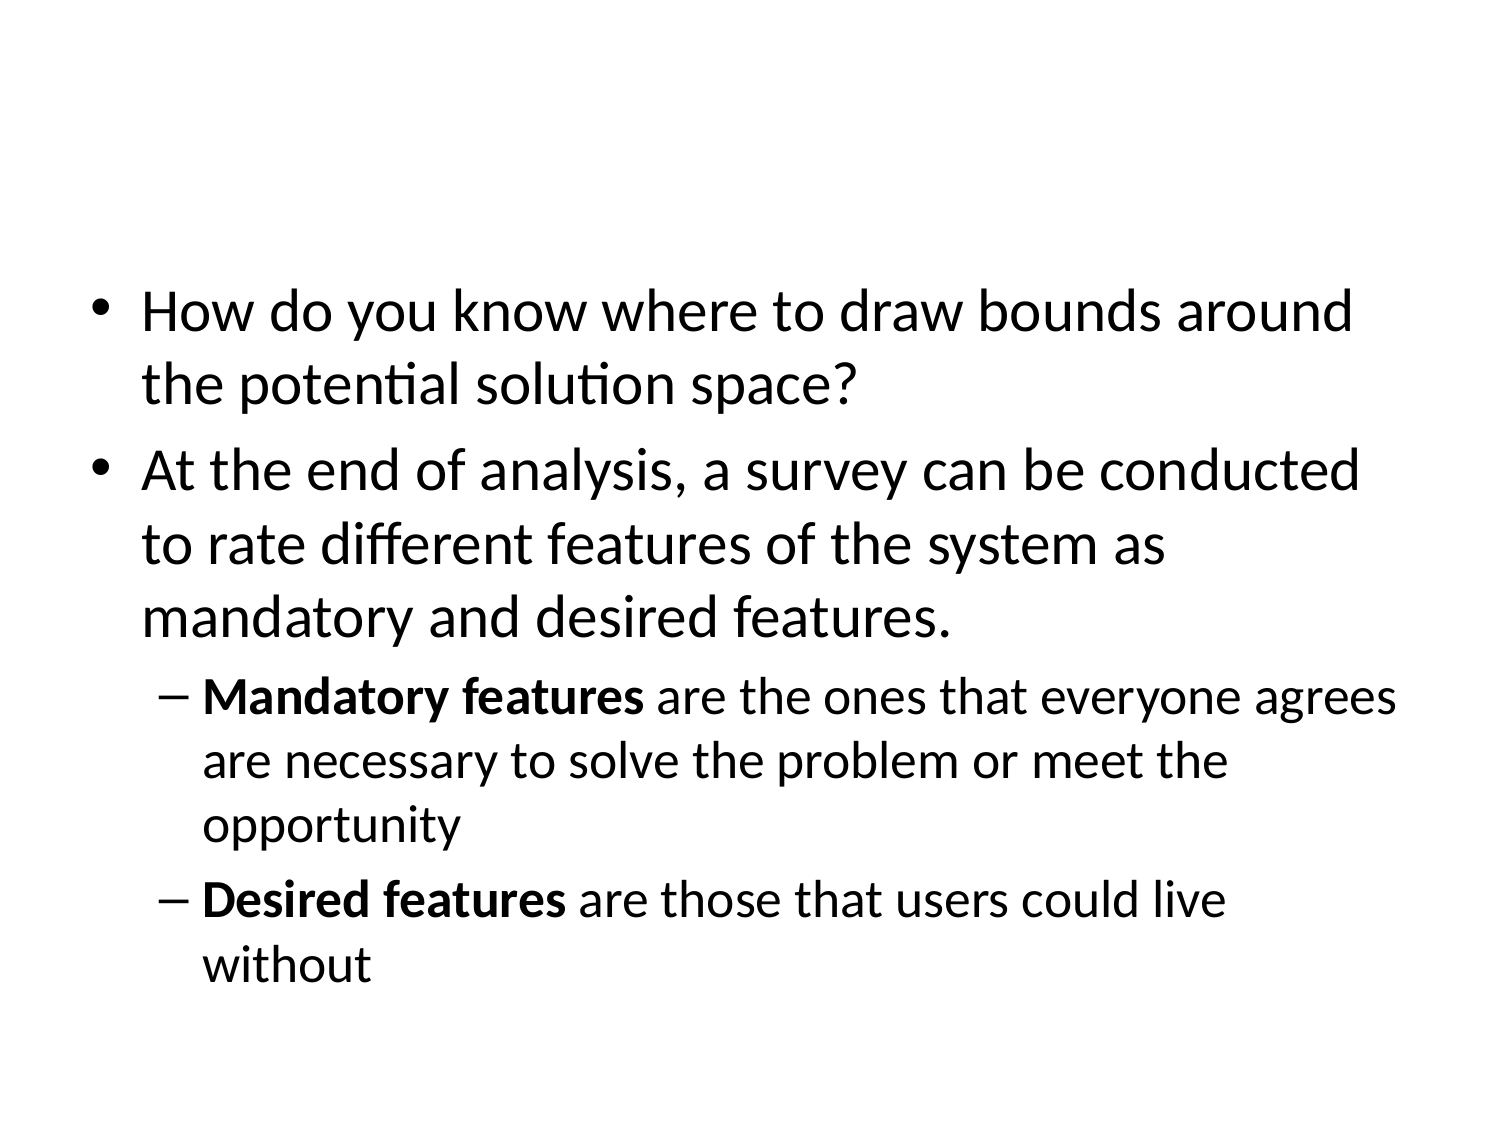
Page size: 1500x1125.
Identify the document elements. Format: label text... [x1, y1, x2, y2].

list How do you know where to draw bounds around the potential solution space? At the end of analysis, a survey can be conducted to rate different features of the system as mandatory and desired features. Mandatory features are the ones that everyone agrees are necessary to solve the problem or meet the opportunity Desired features are those that users could live without [75, 262, 1425, 1005]
